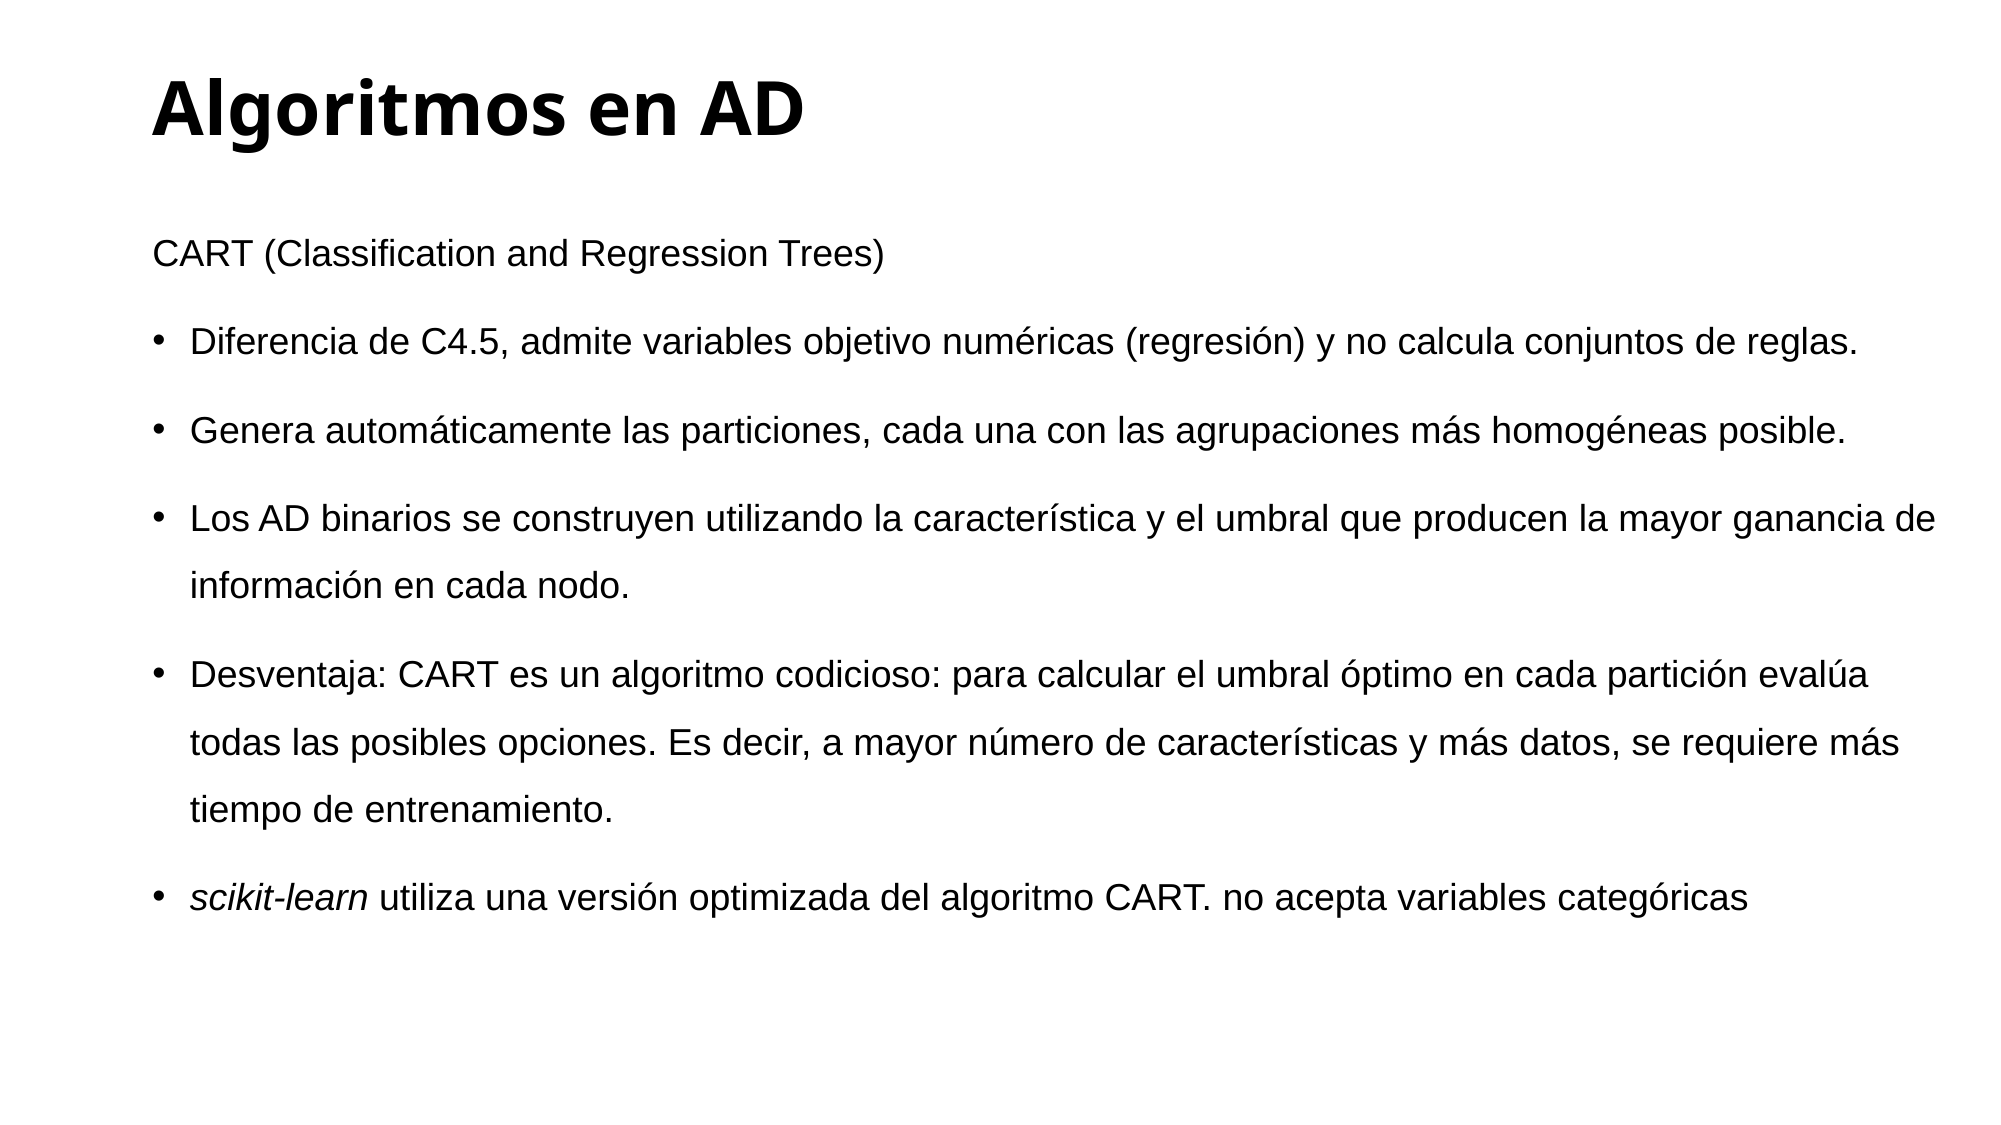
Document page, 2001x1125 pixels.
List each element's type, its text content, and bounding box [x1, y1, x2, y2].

list CART (Classification and Regression Trees) Diferencia de C4.5, admite variables objetivo numéricas (regresión) y no calcula conjuntos de reglas. Genera automáticamente las particiones, cada una con las agrupaciones más homogéneas posible. Los AD binarios se construyen utilizando la característica y el umbral que producen la mayor ganancia de información en cada nodo. Desventaja: CART es un algoritmo codicioso: para calcular el umbral óptimo en cada partición evalúa todas las posibles opciones. Es decir, a mayor número de características y más datos, se requiere más tiempo de entrenamiento. scikit-learn utiliza una versión optimizada del algoritmo CART. no acepta variables categóricas [137, 199, 1954, 1066]
title Algoritmos en AD [137, 59, 1863, 162]
